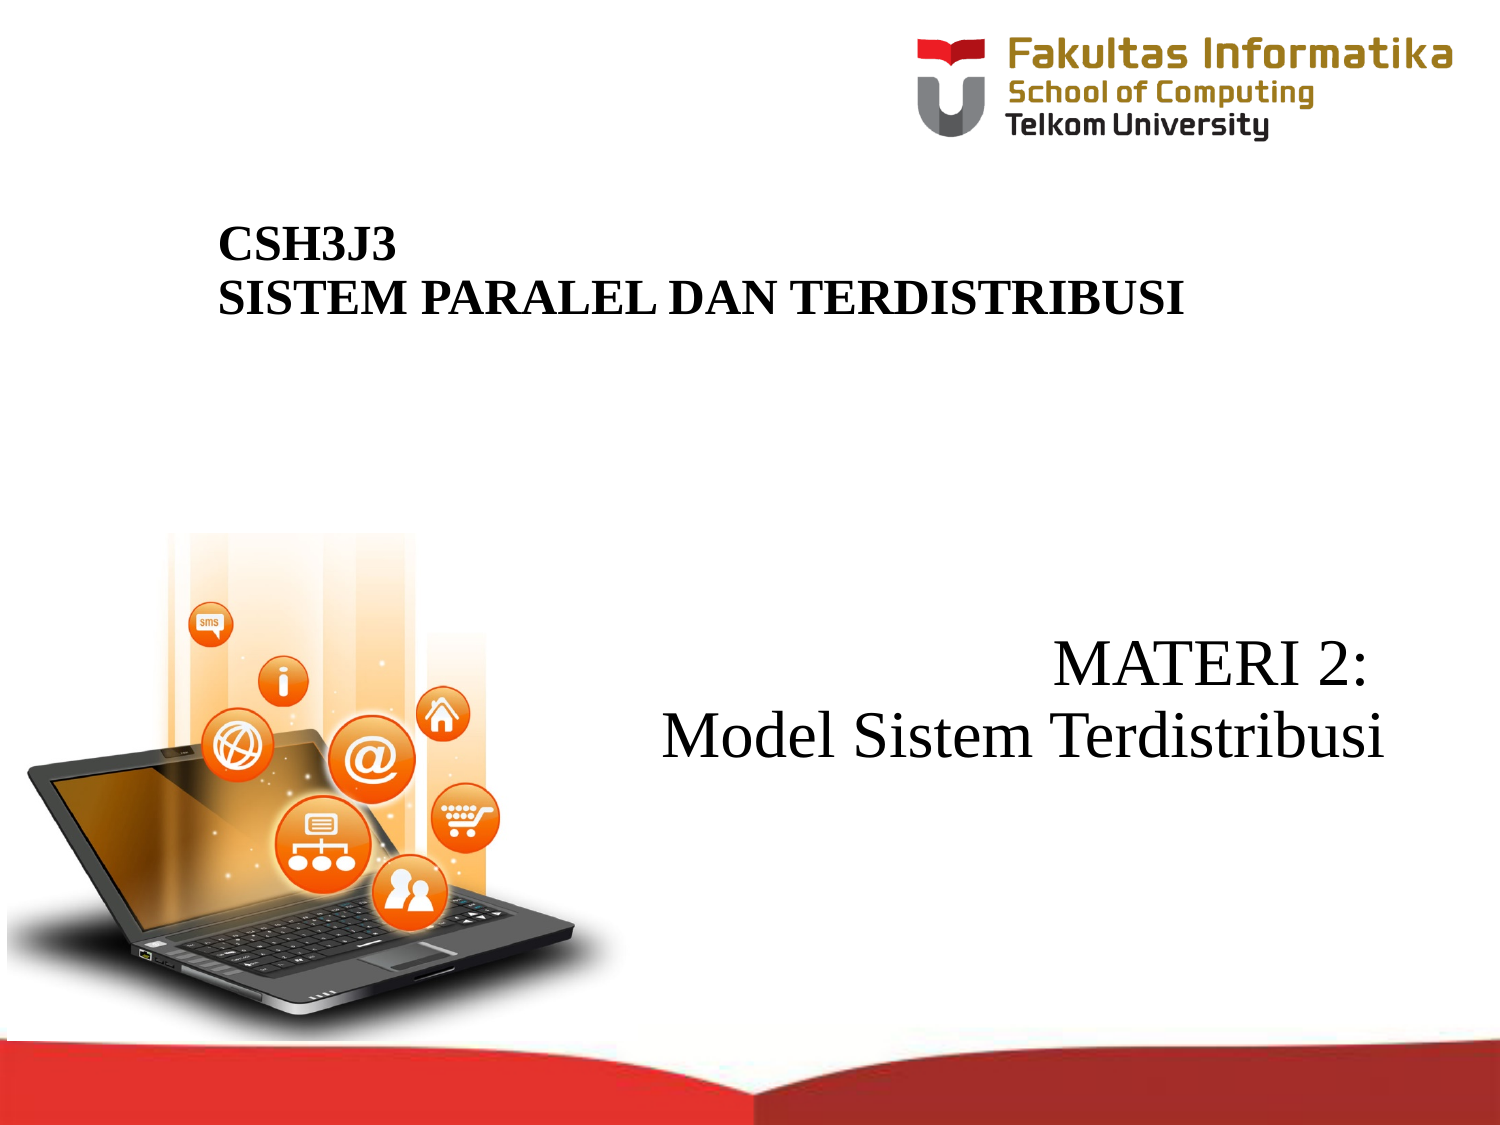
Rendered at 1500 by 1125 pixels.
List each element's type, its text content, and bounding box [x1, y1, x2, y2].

title CSH3J3 SISTEM PARALEL DAN TERDISTRIBUSI [202, 208, 1500, 334]
picture [916, 35, 1453, 142]
picture [0, 533, 1500, 1125]
text_box MATERI 2: Model Sistem Terdistribusi [621, 565, 1402, 835]
